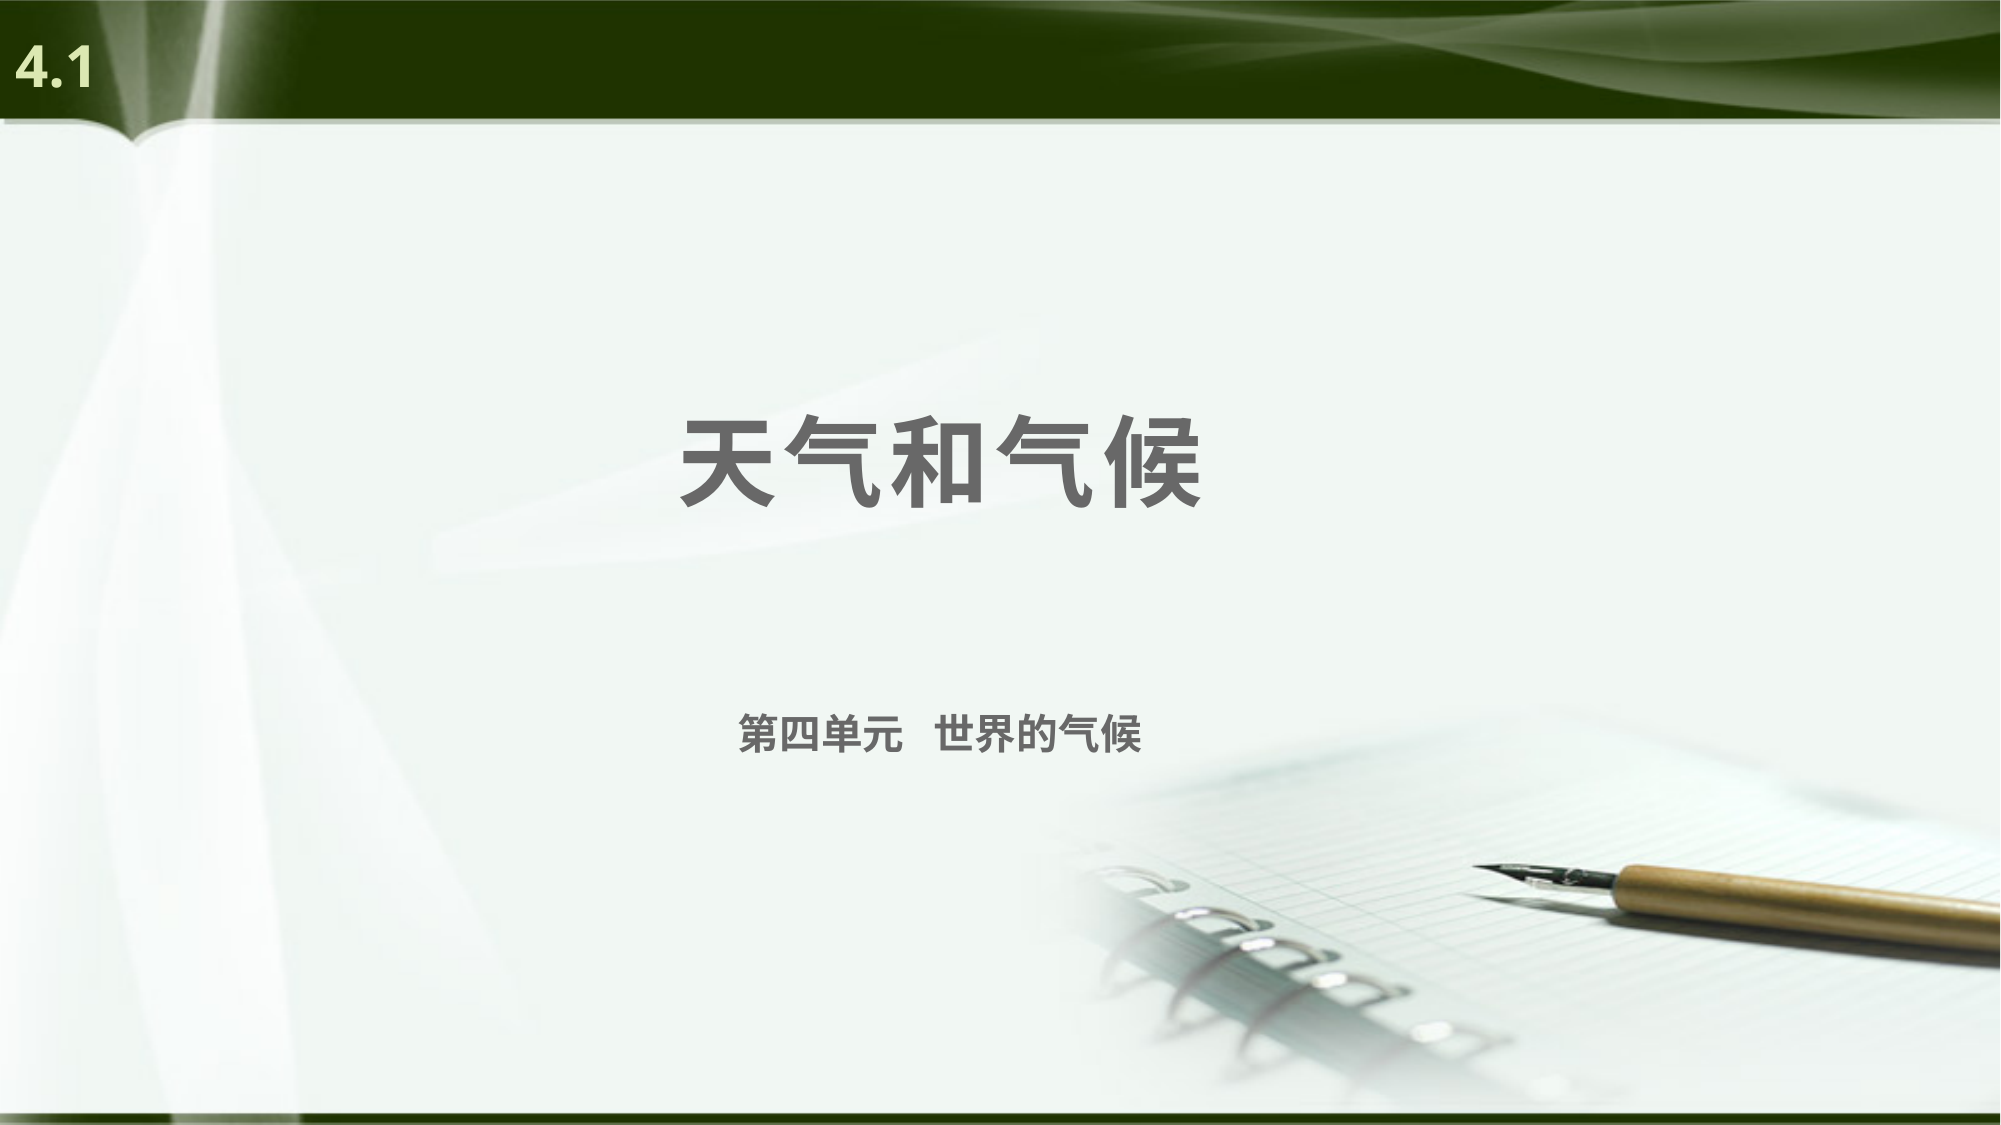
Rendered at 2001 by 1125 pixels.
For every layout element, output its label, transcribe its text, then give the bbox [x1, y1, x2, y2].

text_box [535, 391, 1345, 758]
title 4.1 [0, 0, 176, 129]
text_box [1, 137, 2000, 1125]
picture [0, 0, 2001, 1125]
